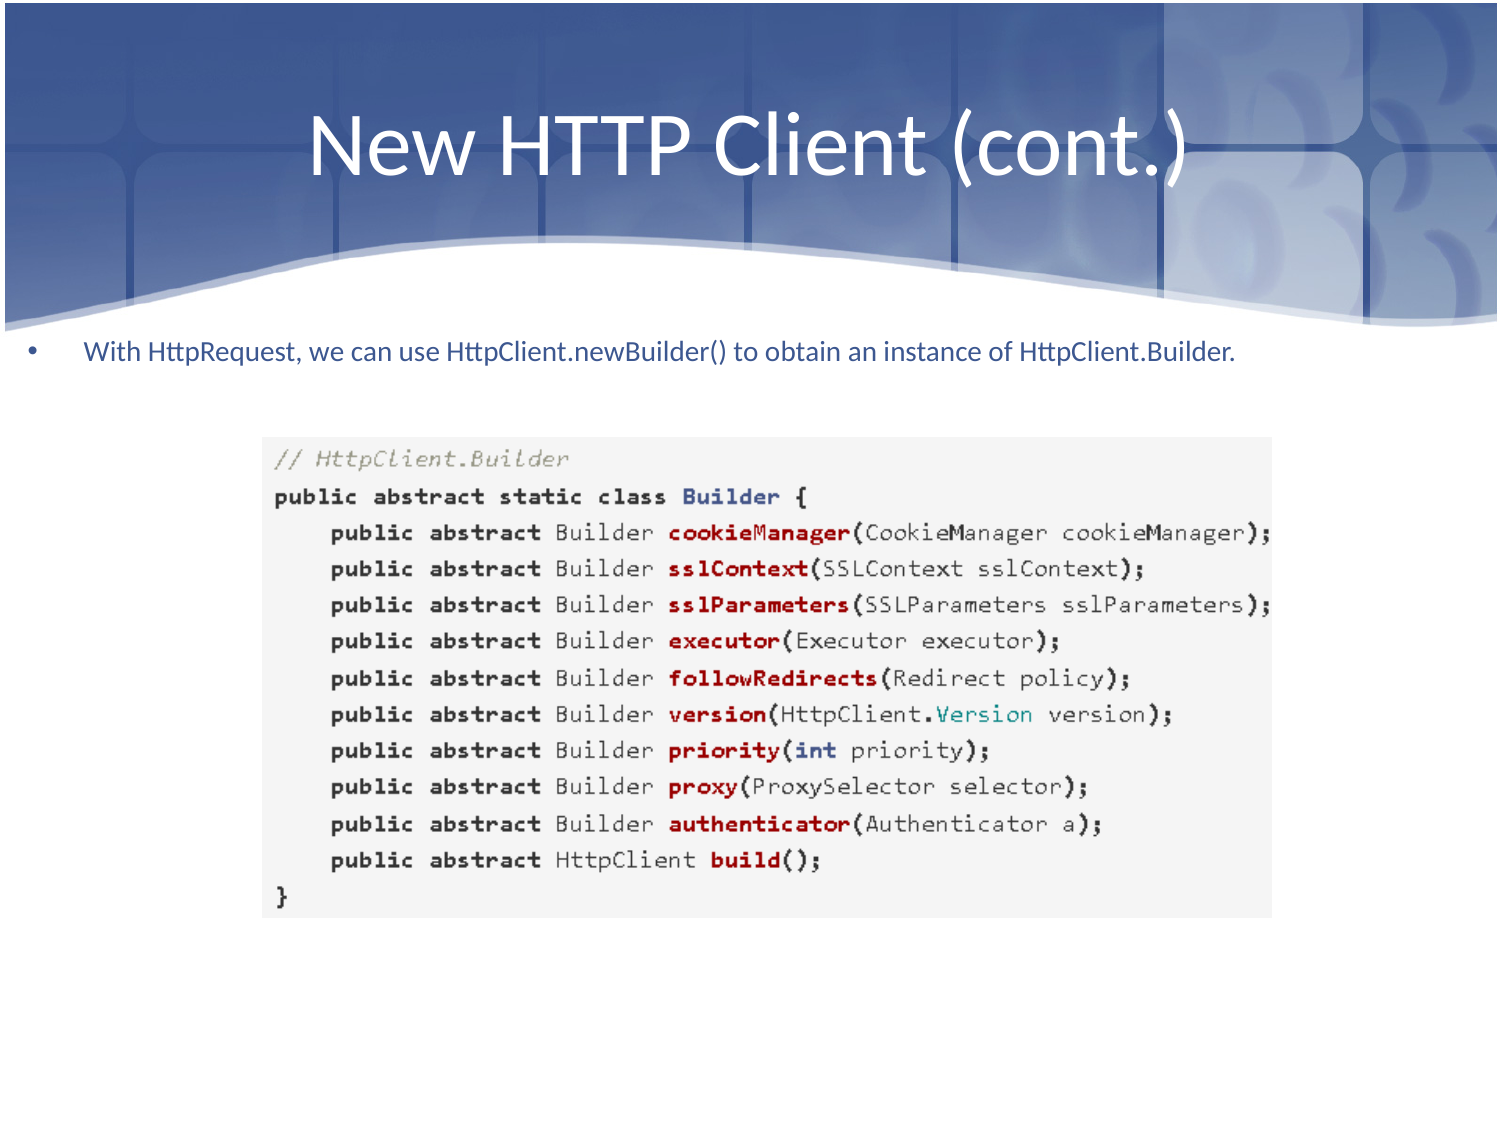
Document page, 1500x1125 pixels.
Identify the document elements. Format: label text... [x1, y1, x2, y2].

title New HTTP Client (cont.) [37, 44, 1463, 233]
list With HttpRequest, we can use HttpClient.newBuilder() to obtain an instance of HttpClient.Builder. [12, 324, 1438, 388]
picture [0, 0, 1500, 1125]
